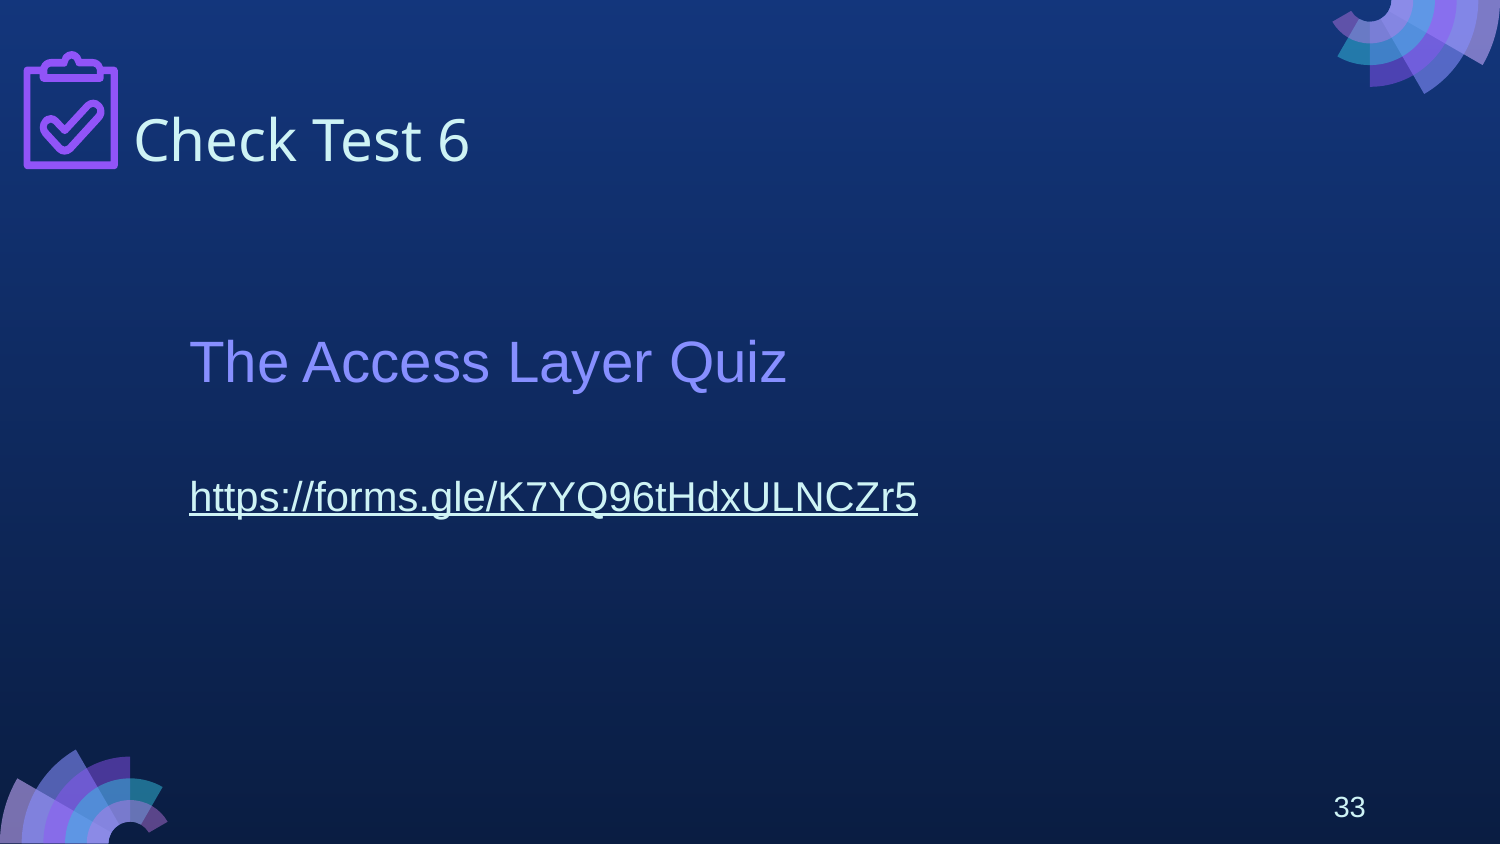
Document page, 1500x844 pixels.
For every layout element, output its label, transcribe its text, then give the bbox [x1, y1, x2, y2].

title Check Test 6 [118, 88, 1382, 183]
text_box 33 [874, 780, 1381, 826]
text_box The Access Layer Quiz https://forms.gle/K7YQ96tHdxULNCZr5 [174, 219, 1463, 624]
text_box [23, 50, 119, 170]
